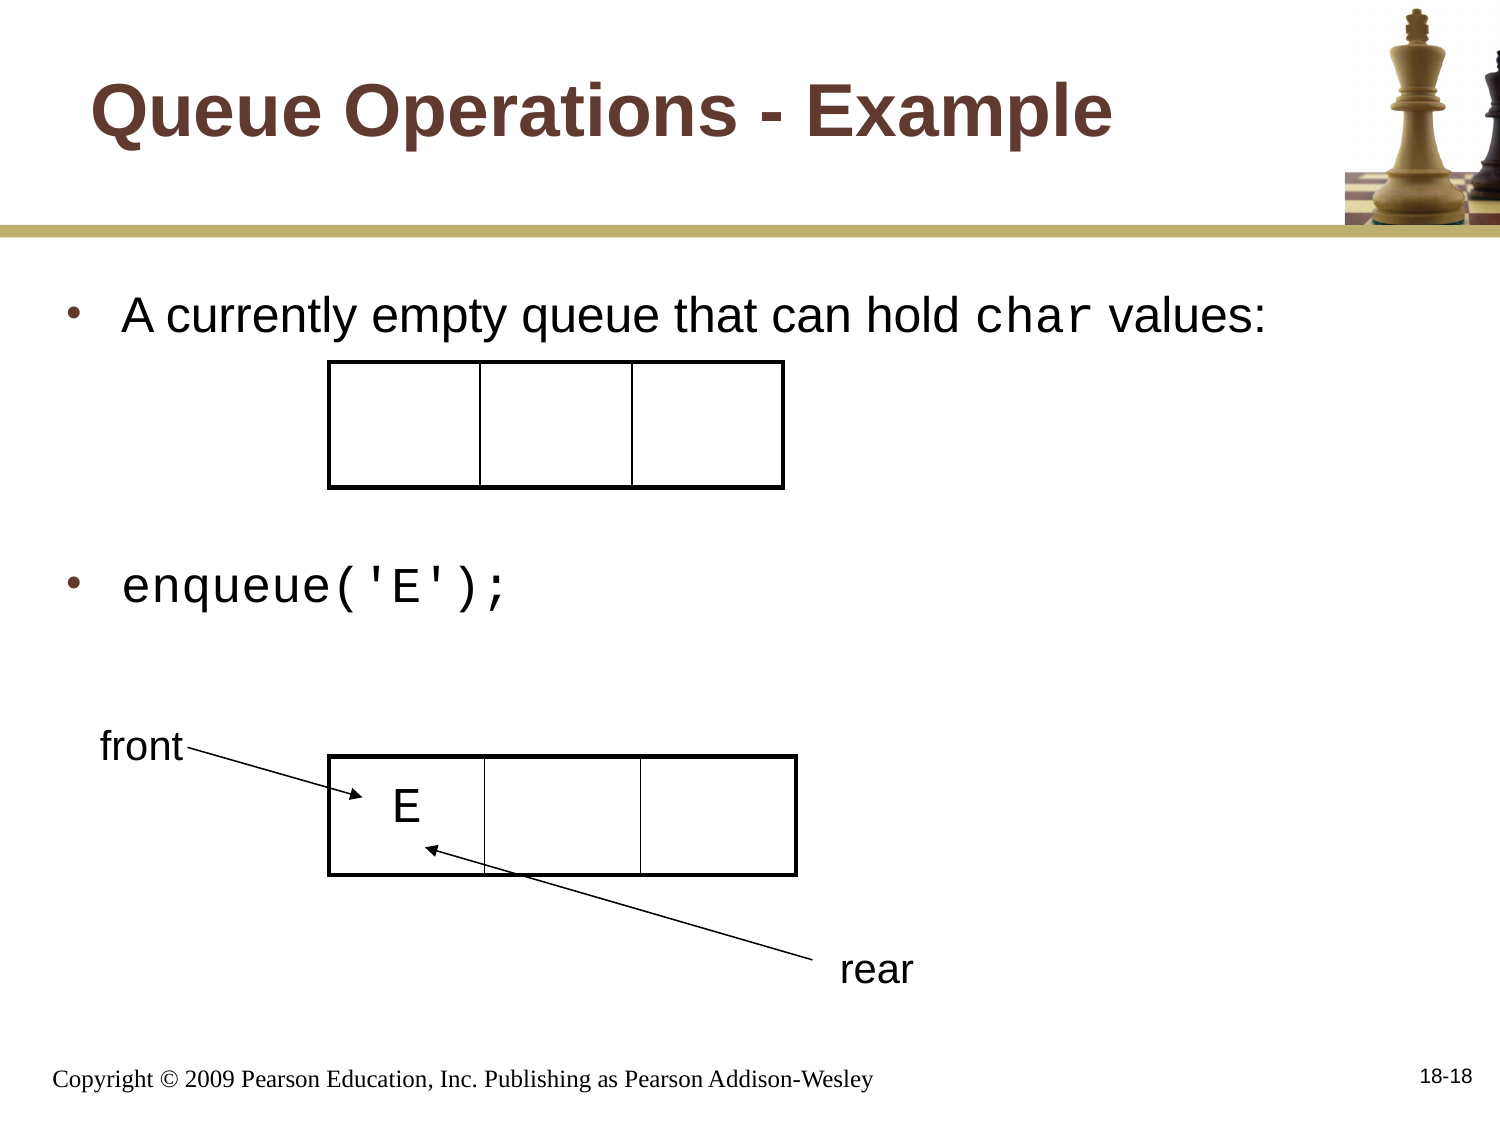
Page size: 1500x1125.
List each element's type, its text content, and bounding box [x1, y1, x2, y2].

text_box [187, 747, 363, 800]
slide_number 18-18 [1175, 1037, 1488, 1113]
list A currently empty queue that can hold char values: enqueue('E'); [50, 275, 1463, 1088]
title Queue Operations - Example [75, 12, 1325, 200]
text_box front [84, 711, 199, 777]
table_header [481, 364, 631, 485]
table_header [633, 364, 781, 485]
table_header [331, 364, 479, 485]
text_box rear [825, 934, 930, 1000]
table_header [641, 759, 794, 873]
text_box [424, 844, 813, 960]
table_header E [331, 759, 484, 873]
table_header [485, 759, 640, 873]
